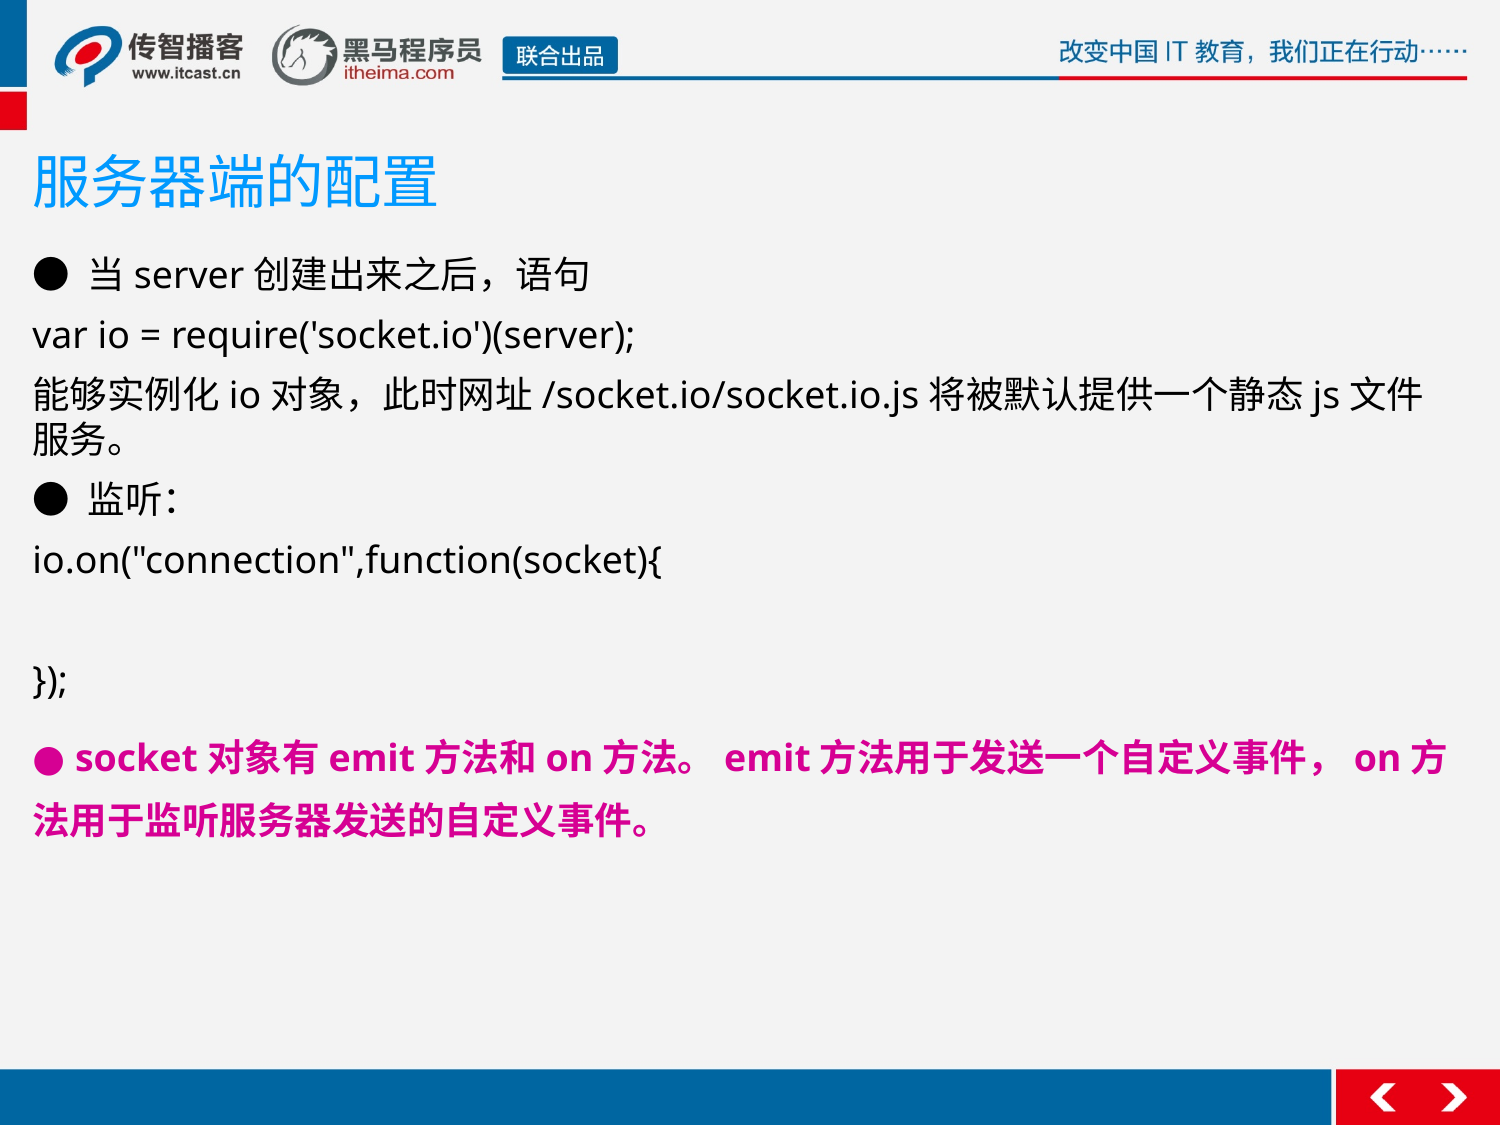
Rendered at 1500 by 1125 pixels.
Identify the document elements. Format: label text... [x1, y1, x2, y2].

text_box 服务器端的配置 [17, 137, 1436, 223]
text_box ● 当server创建出来之后，语句 var io = require('socket.io')(server); 能够实例化io对象，此时网址/socket.io/socket.io.js将被默认提供一个静态js文件服务。 ● 监听： io.on("connection",function(socket){ }); ● socket对象有emit方法和on方法。emit方法用于发送一个自定义事件，on方法用于监听服务器发送的自定义事件。 [17, 243, 1469, 850]
picture [0, 0, 1500, 1125]
